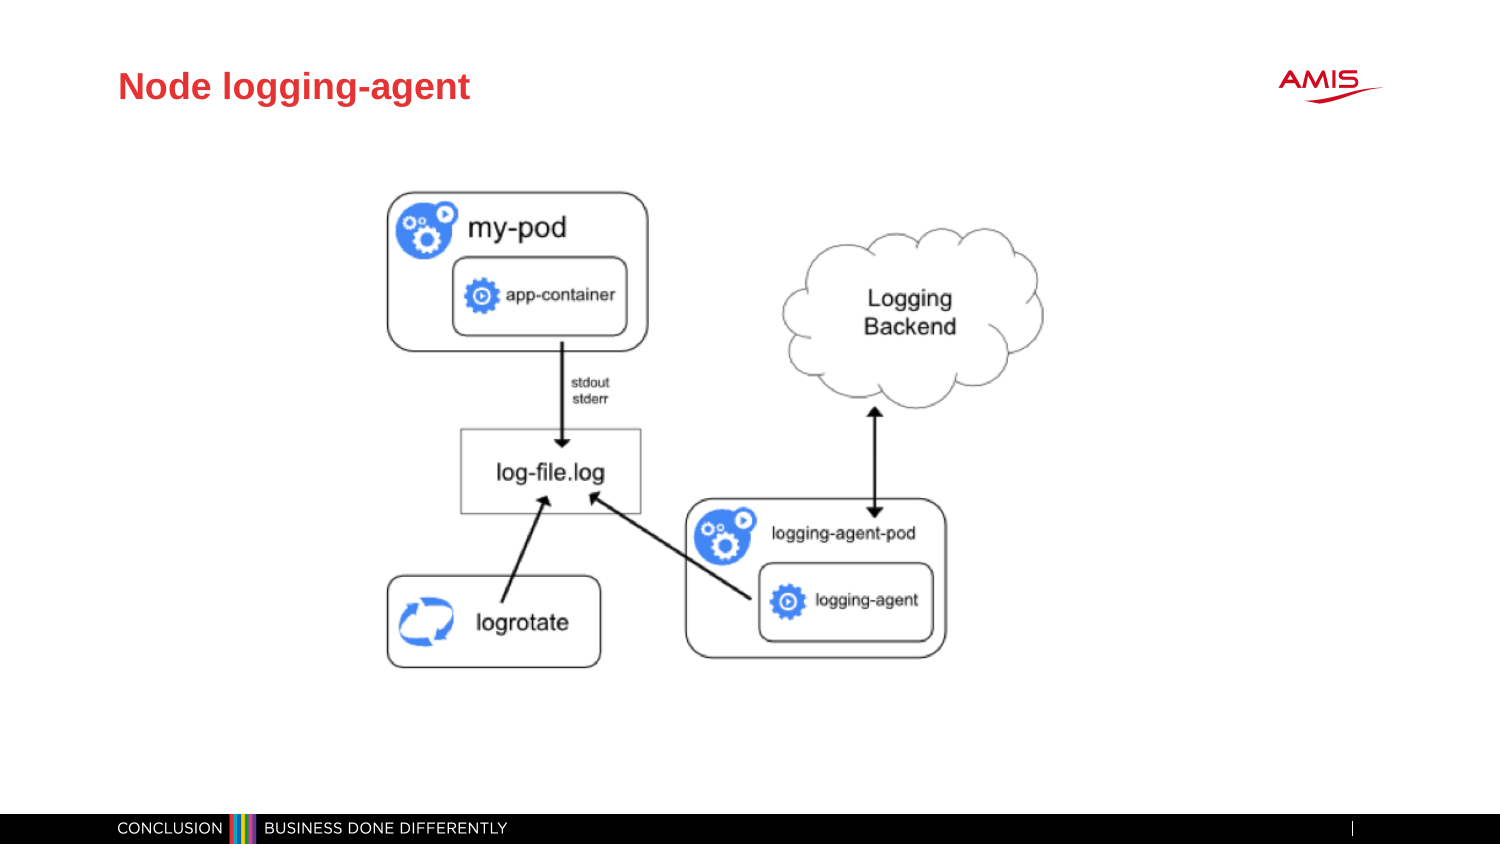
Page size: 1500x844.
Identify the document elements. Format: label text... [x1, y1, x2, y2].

picture [328, 172, 1067, 689]
title Node logging-agent [118, 47, 1205, 130]
picture [1205, 58, 1388, 106]
picture [0, 814, 236, 844]
picture [239, 814, 1500, 844]
